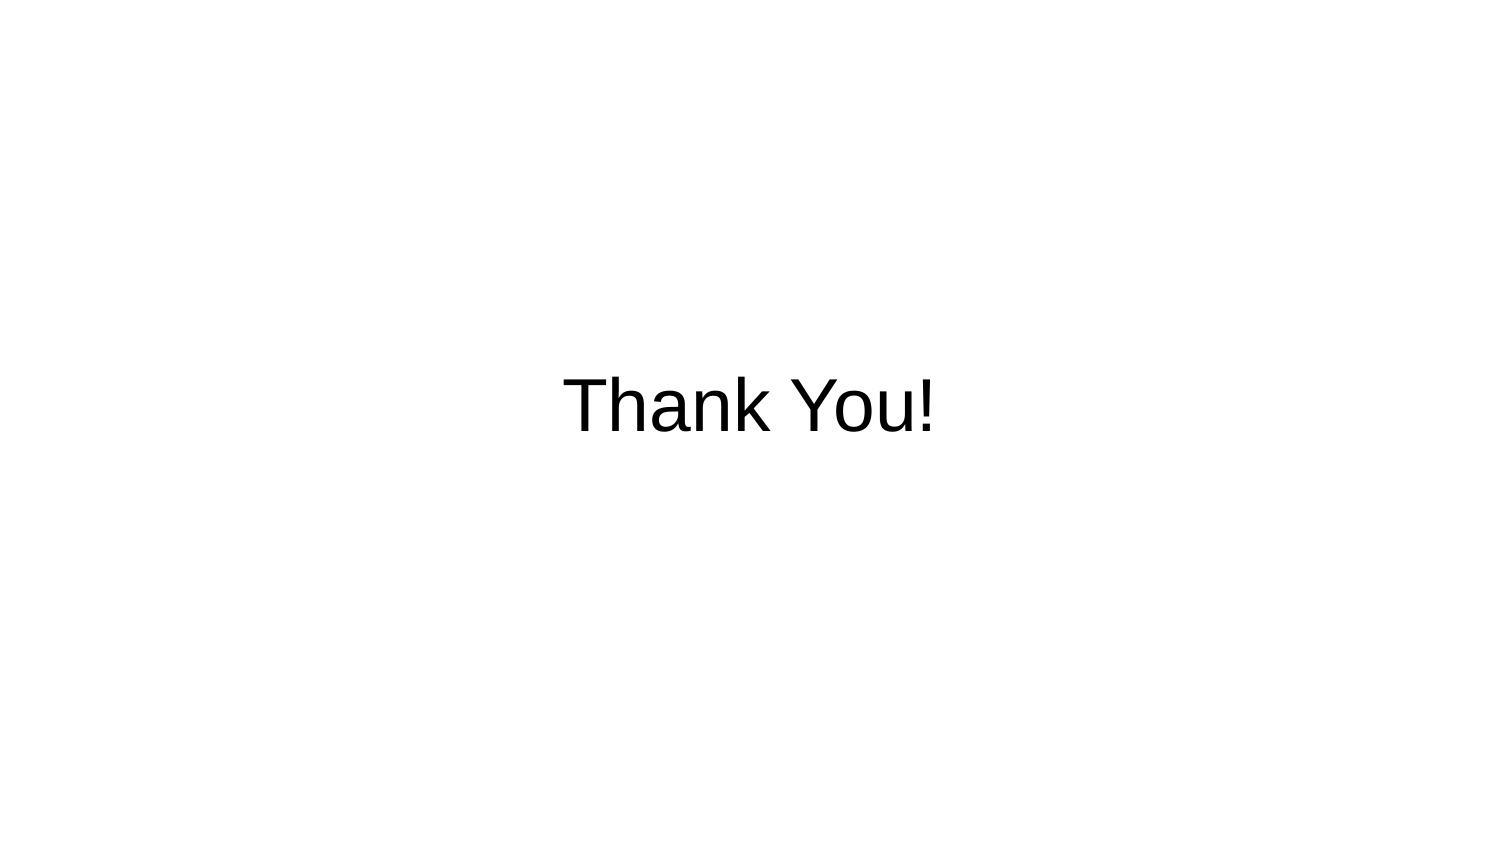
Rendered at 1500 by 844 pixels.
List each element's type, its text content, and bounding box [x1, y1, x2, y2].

title Thank You! [51, 341, 1449, 529]
